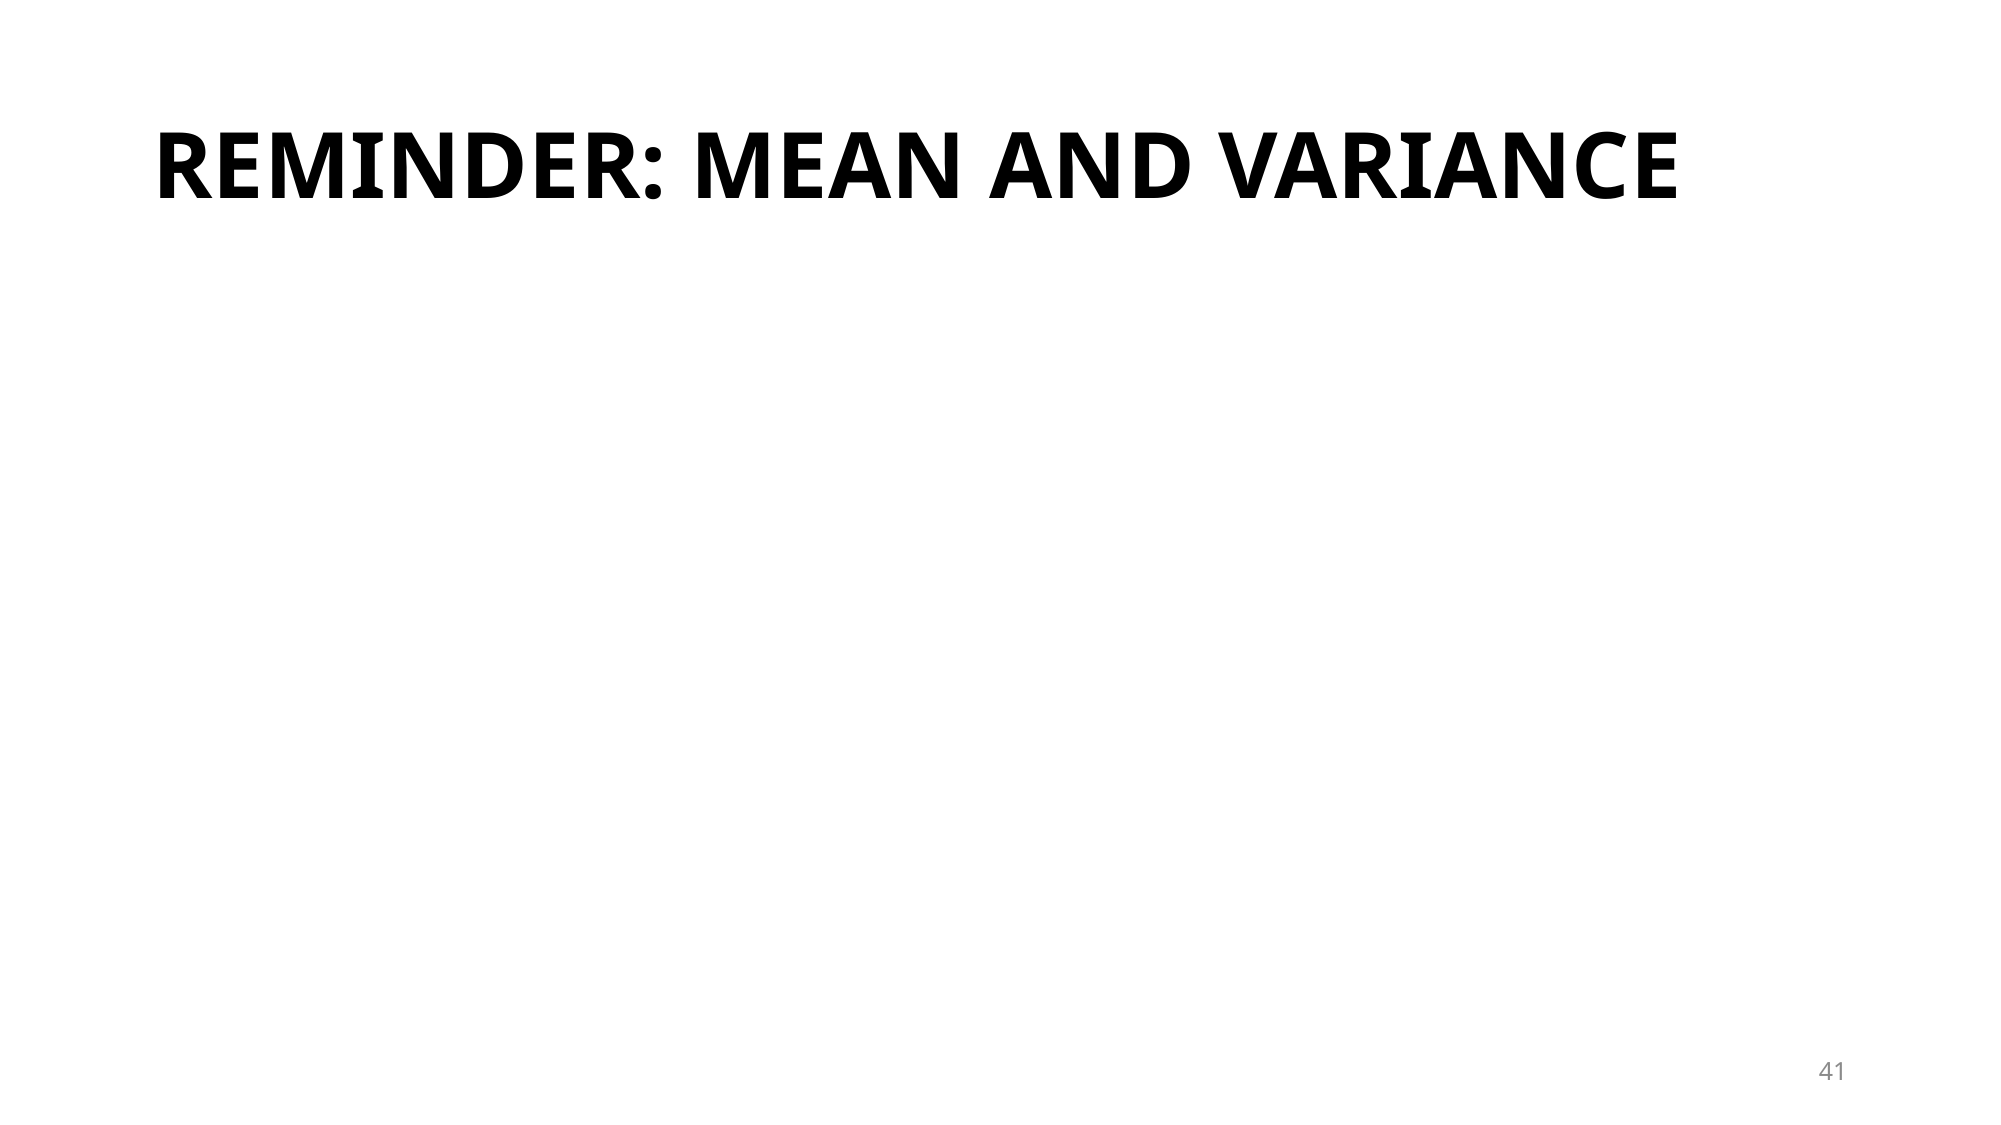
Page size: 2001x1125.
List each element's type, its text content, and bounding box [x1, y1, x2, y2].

slide_number 41 [1412, 1042, 1863, 1103]
title REMINDER: MEAN AND VARIANCE [137, 59, 1863, 278]
